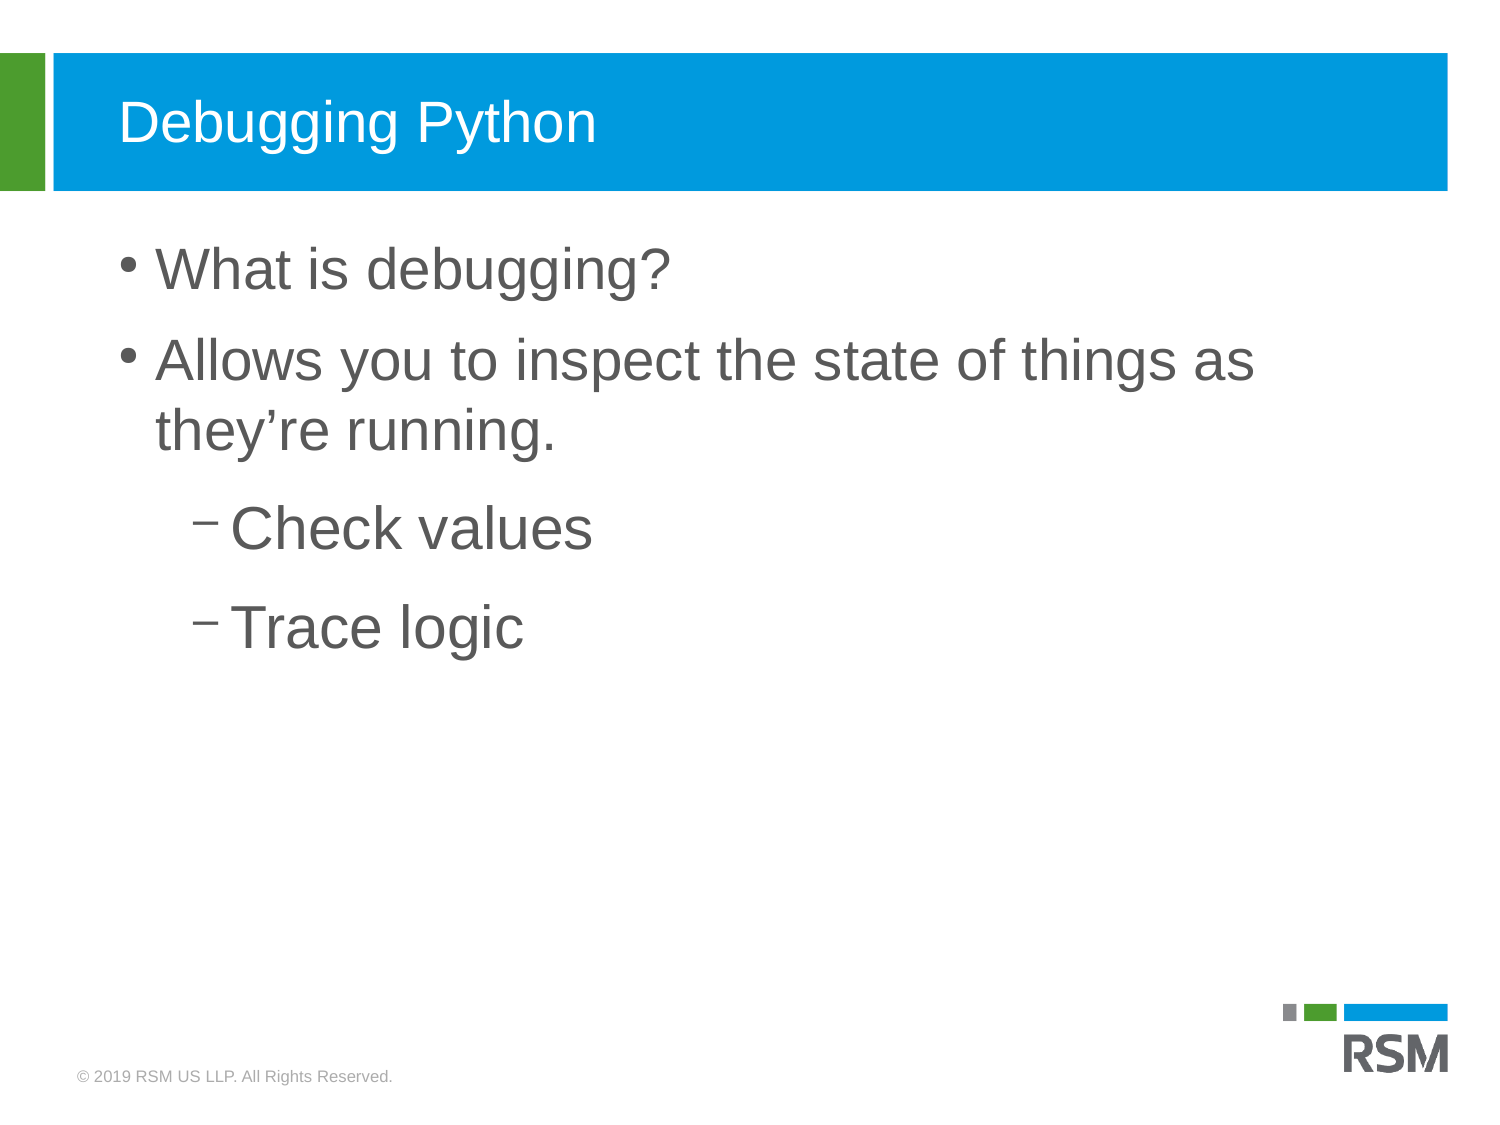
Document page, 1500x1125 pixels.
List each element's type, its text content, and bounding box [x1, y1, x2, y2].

list What is debugging? Allows you to inspect the state of things as they’re running. Check values Trace logic [103, 223, 1397, 1014]
title Debugging Python [103, 59, 1397, 188]
picture [0, 0, 1500, 1125]
